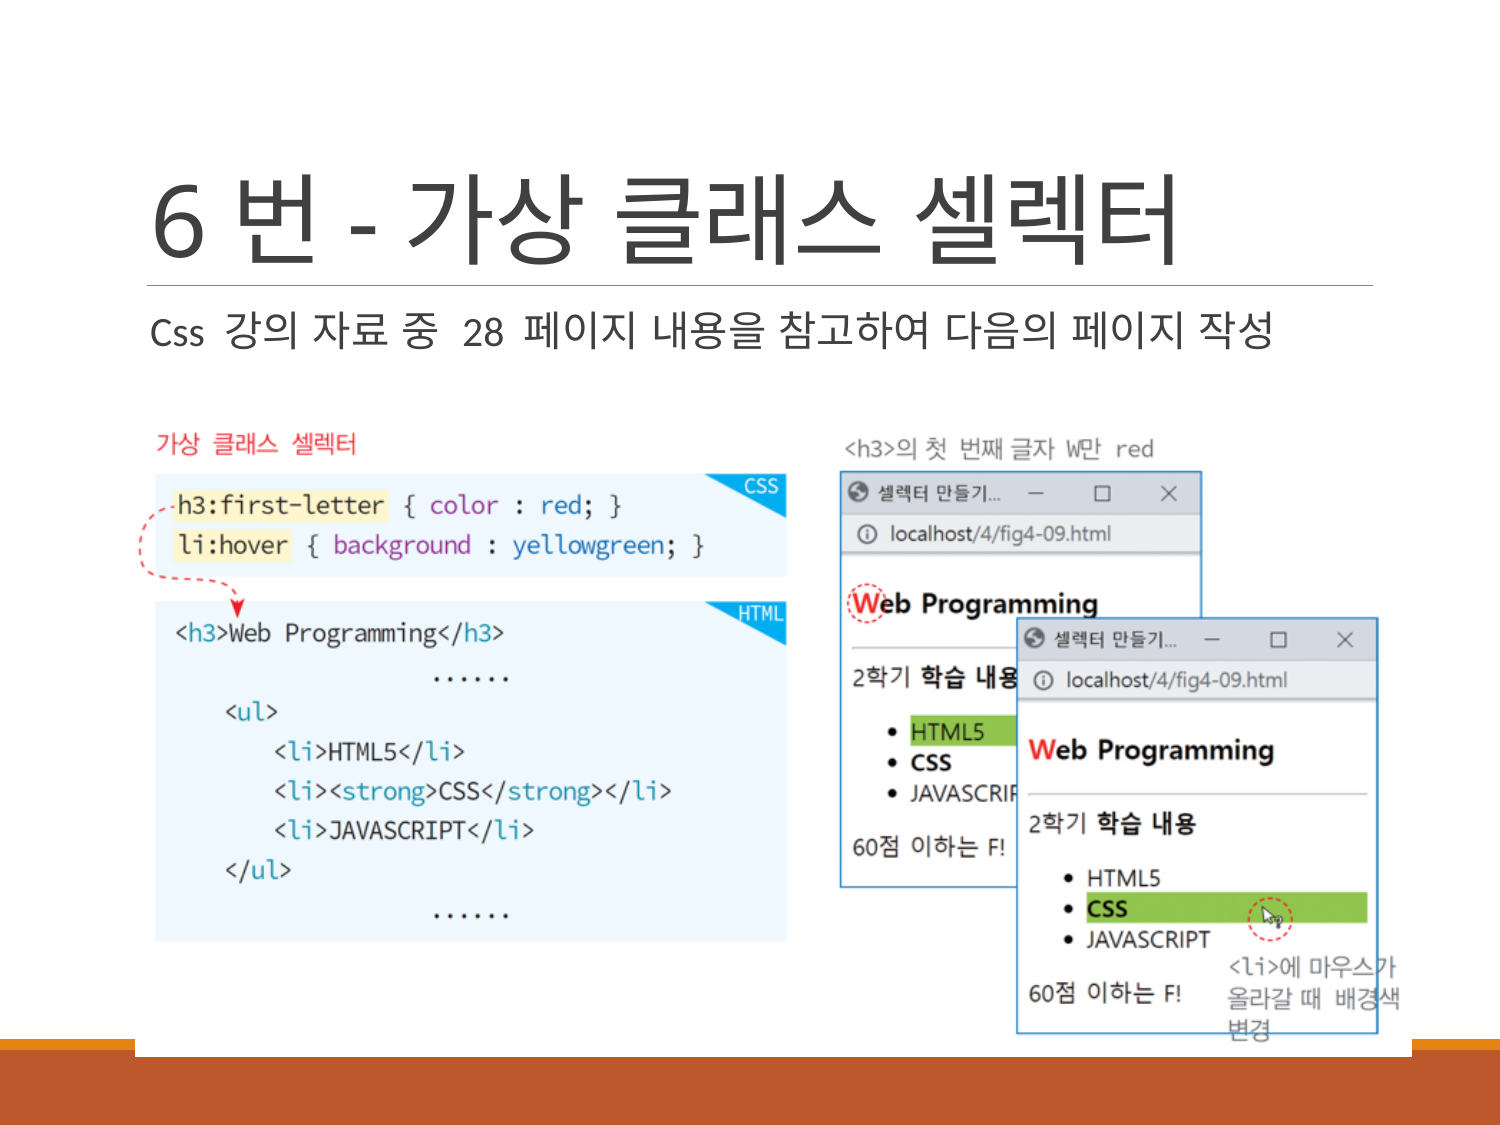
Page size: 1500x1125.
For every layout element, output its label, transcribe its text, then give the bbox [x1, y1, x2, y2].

list Css 강의 자료 중 28 페이지 내용을 참고하여 다음의 페이지 작성 [135, 302, 1373, 416]
title 6번-가상 클래스 셀렉터 [135, 47, 1373, 285]
picture [134, 417, 1412, 1058]
